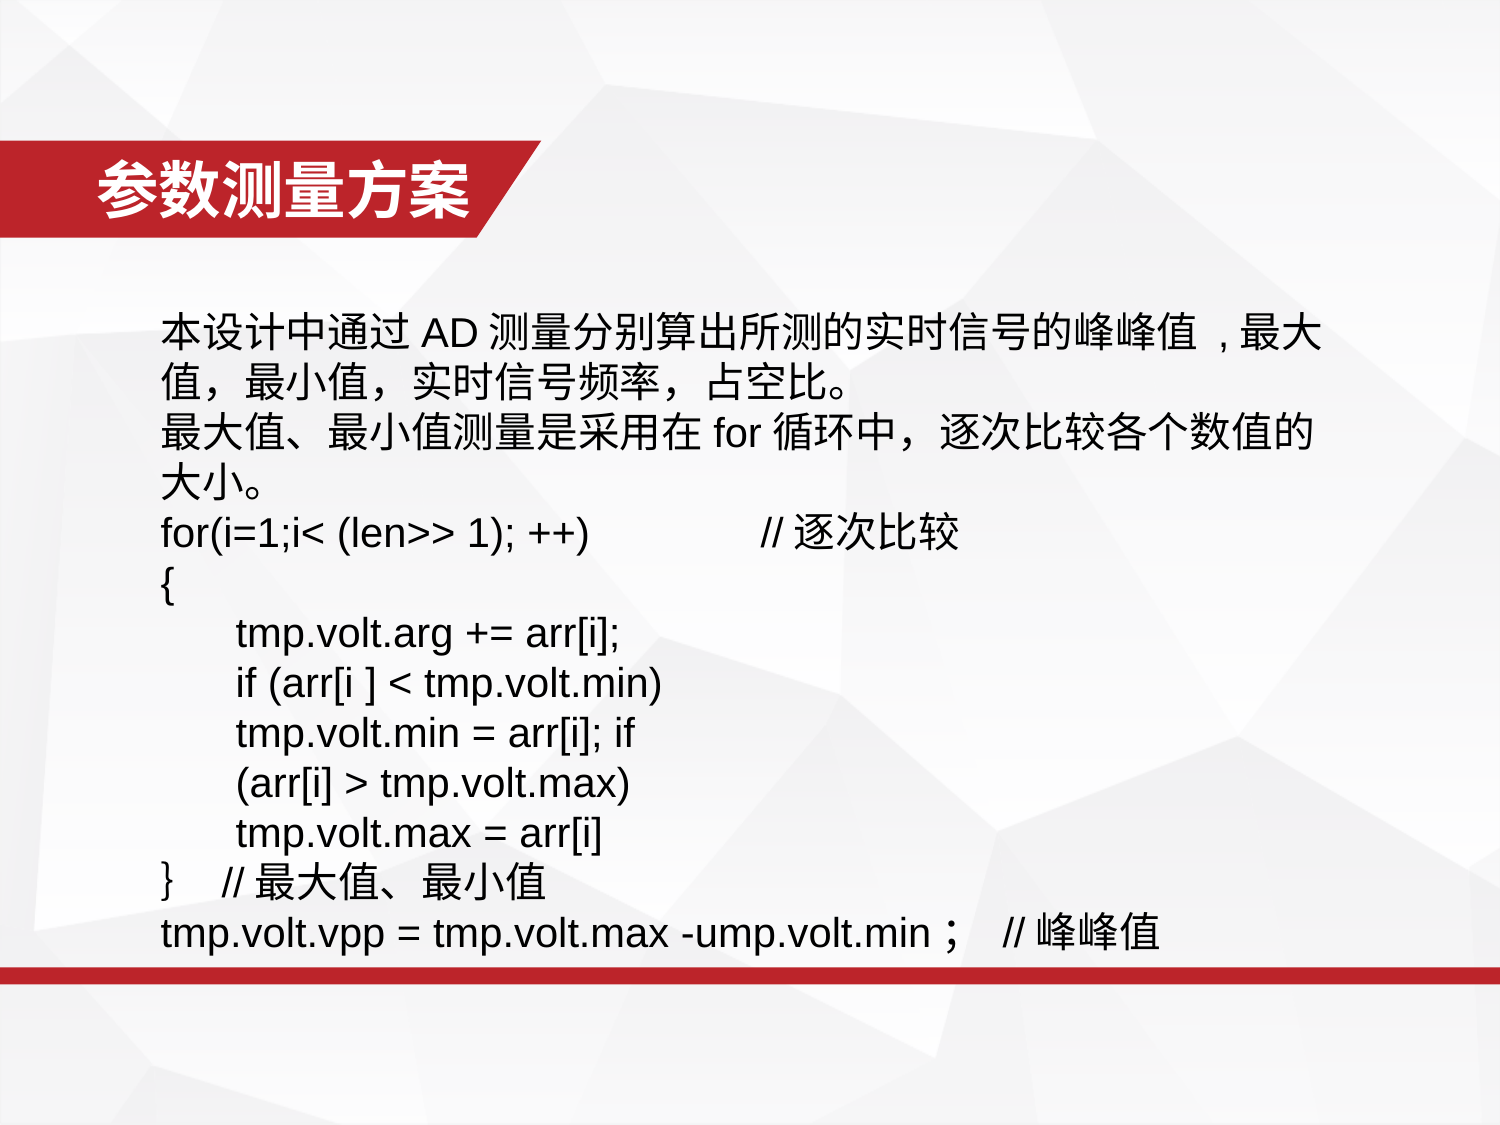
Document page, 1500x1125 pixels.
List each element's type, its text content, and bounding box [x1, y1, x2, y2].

picture [0, 985, 1500, 1125]
text_box 参数测量方案 [81, 143, 487, 234]
text_box 本设计中通过AD测量分别算出所测的实时信号的峰峰值 ,最大值，最小值，实时信号频率，占空比。 最大值、最小值测量是采用在for循环中，逐次比较各个数值的大小。 for(i=1;i< (len>> 1); ++) //逐次比较 { tmp.volt.arg += arr[i]; if (arr[i ] < tmp.volt.min) tmp.volt.min = arr[i]; if (arr[i] > tmp.volt.max) tmp.volt.max = arr[i] ｝ //最大值、最小值 tmp.volt.vpp = tmp.volt.max -ump.volt.min； //峰峰值 [145, 298, 1341, 964]
text_box [0, 139, 544, 239]
text_box [0, 966, 1500, 985]
picture [0, 0, 1500, 966]
